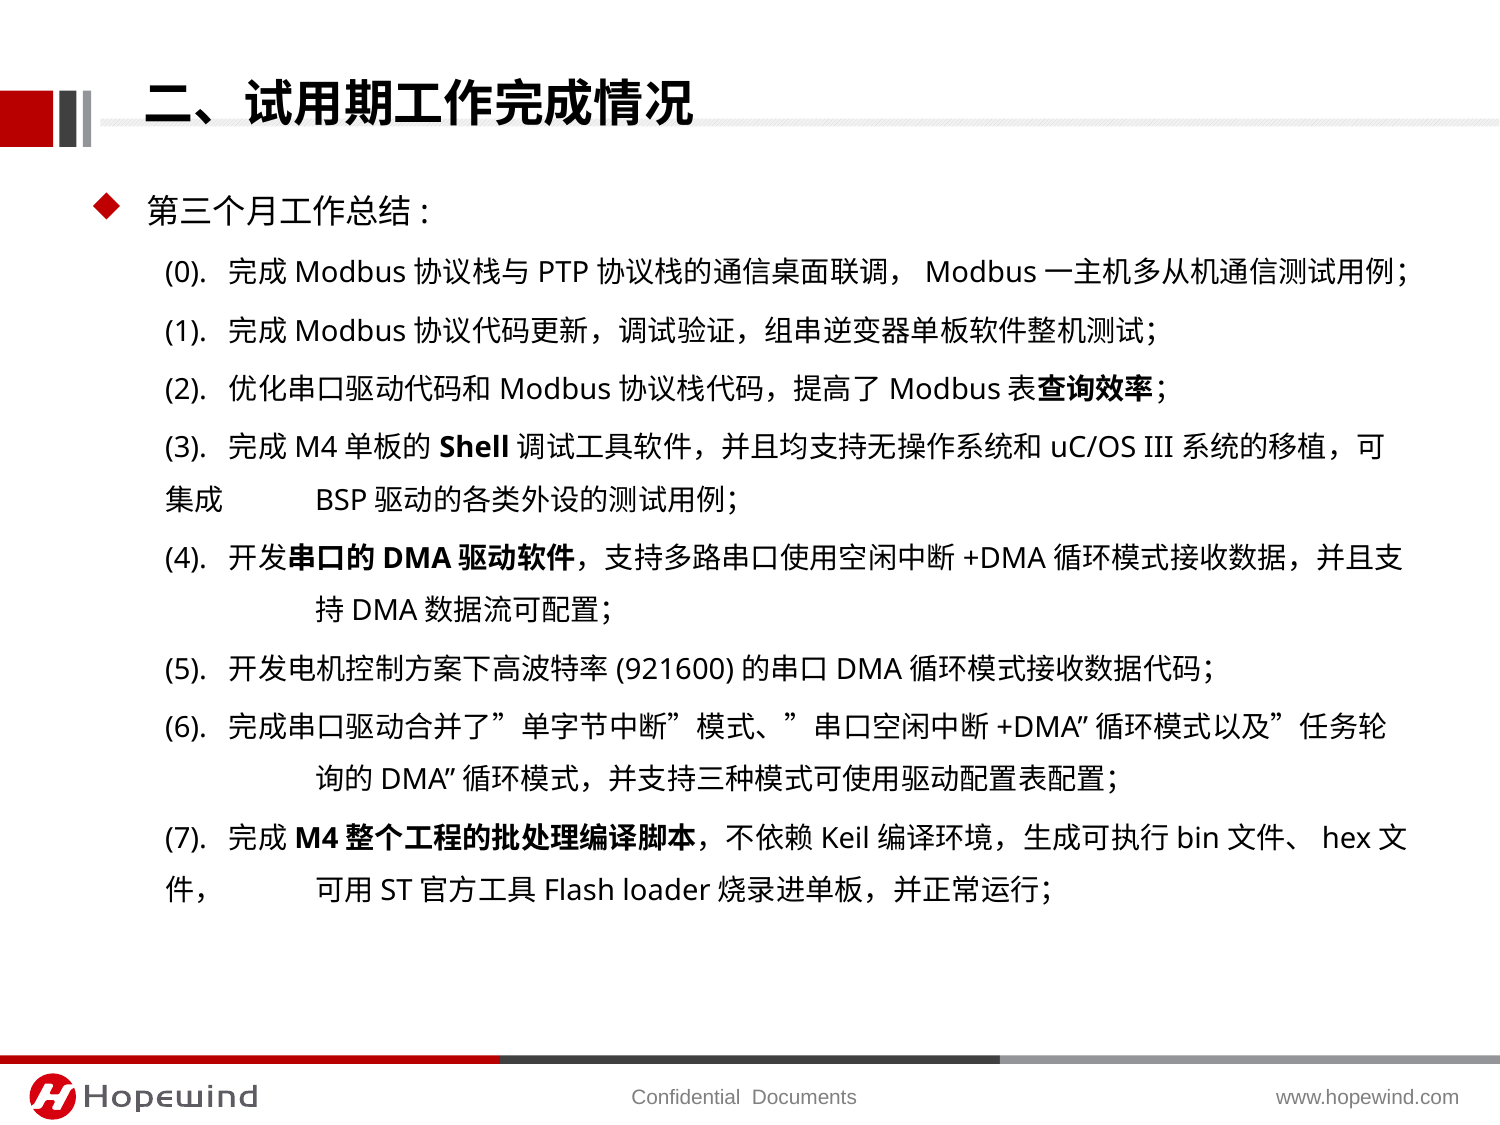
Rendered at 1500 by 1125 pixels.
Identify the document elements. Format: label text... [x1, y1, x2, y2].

list 第三个月工作总结: (0). 完成Modbus协议栈与PTP协议栈的通信桌面联调，Modbus一主机多从机通信测试用例； (1). 完成Modbus协议代码更新，调试验证，组串逆变器单板软件整机测试； (2). 优化串口驱动代码和Modbus协议栈代码，提高了Modbus表查询效率； (3). 完成M4单板的Shell调试工具软件，并且均支持无操作系统和uC/OS III系统的移植，可集成 BSP驱动的各类外设的测试用例； (4). 开发串口的DMA驱动软件，支持多路串口使用空闲中断+DMA循环模式接收数据，并且支 持DMA数据流可配置； (5). 开发电机控制方案下高波特率(921600)的串口DMA循环模式接收数据代码； (6). 完成串口驱动合并了”单字节中断”模式、”串口空闲中断+DMA”循环模式以及”任务轮 询的DMA”循环模式，并支持三种模式可使用驱动配置表配置； (7). 完成M4整个工程的批处理编译脚本，不依赖Keil编译环境，生成可执行bin文件、hex文件， 可用ST官方工具Flash loader烧录进单板，并正常运行； [75, 162, 1425, 997]
list 二、试用期工作完成情况 [128, 62, 1418, 110]
